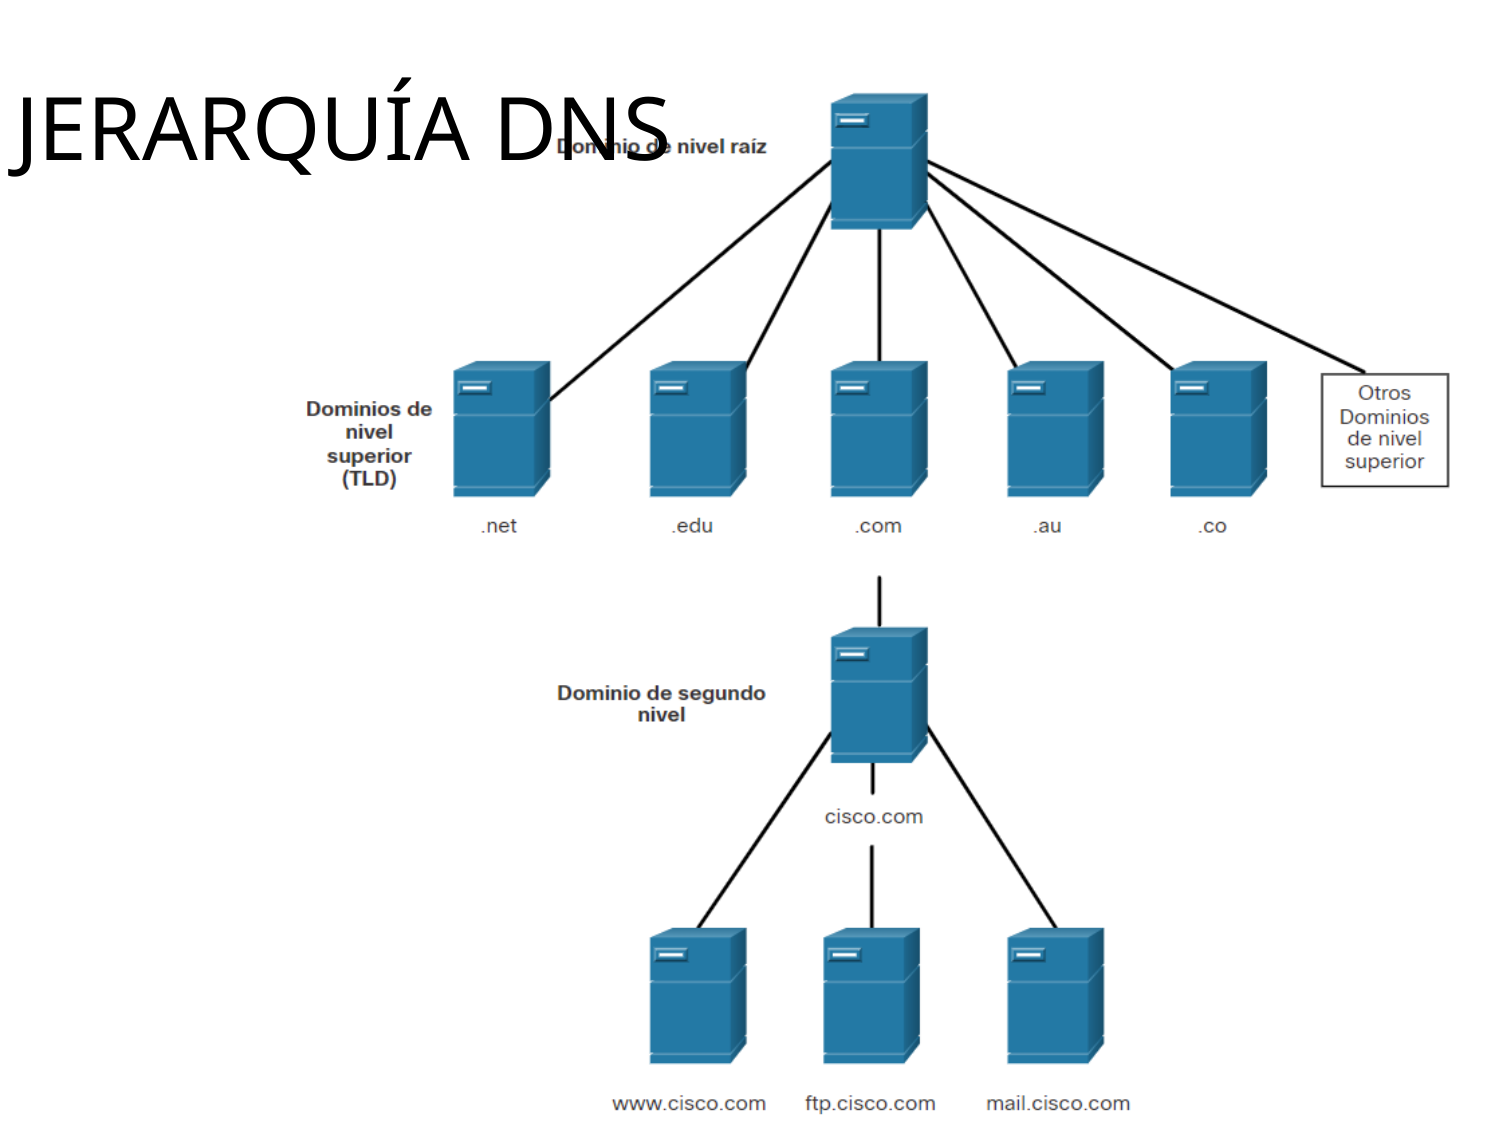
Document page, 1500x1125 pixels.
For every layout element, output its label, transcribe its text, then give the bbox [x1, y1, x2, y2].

title JERARQUÍA DNS [0, 0, 1500, 264]
picture [286, 69, 1471, 1125]
